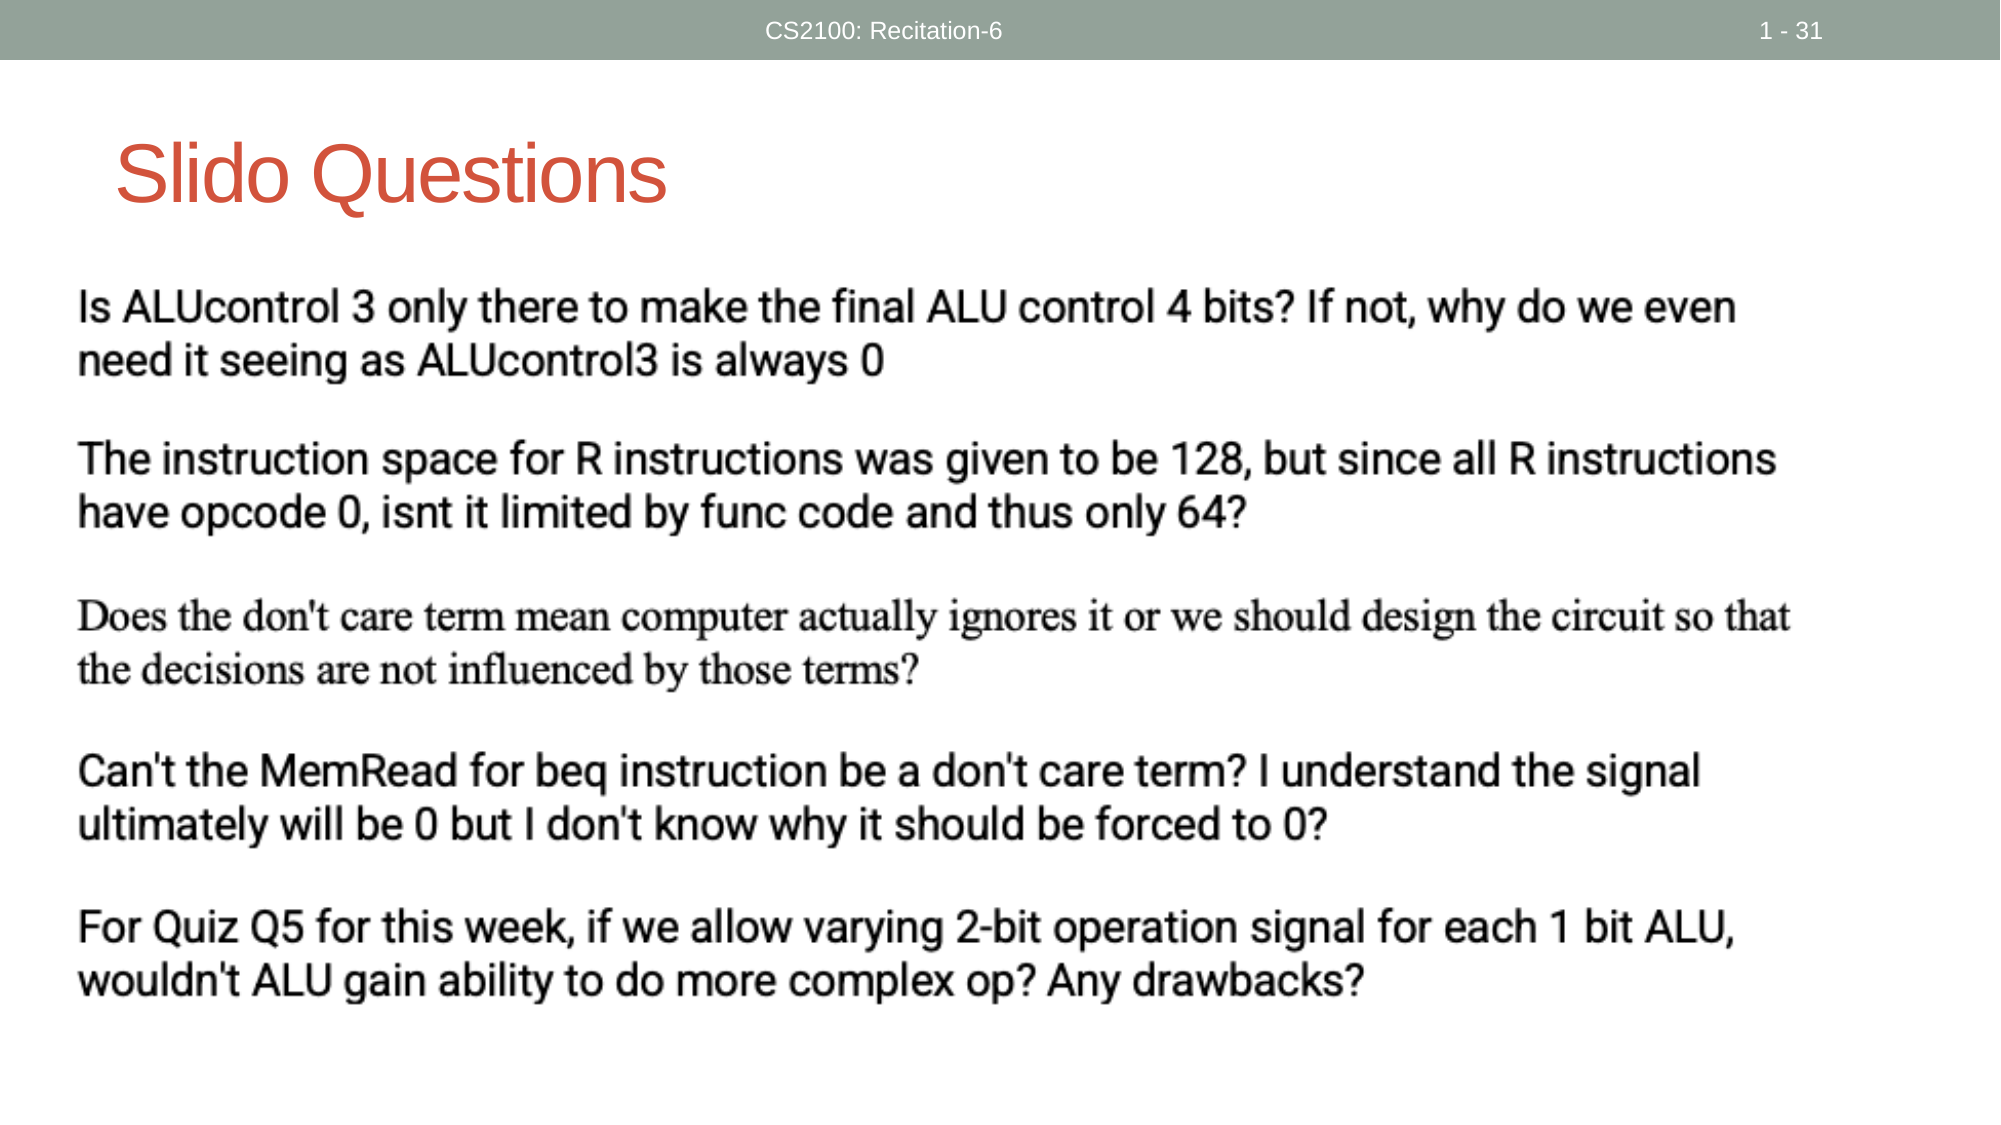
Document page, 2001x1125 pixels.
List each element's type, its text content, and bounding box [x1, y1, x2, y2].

title Slido Questions [99, 87, 1900, 247]
footer CS2100: Recitation-6 [750, 3, 1650, 57]
picture [45, 249, 1924, 1058]
slide_number 1 - 31 [1744, 3, 1900, 57]
